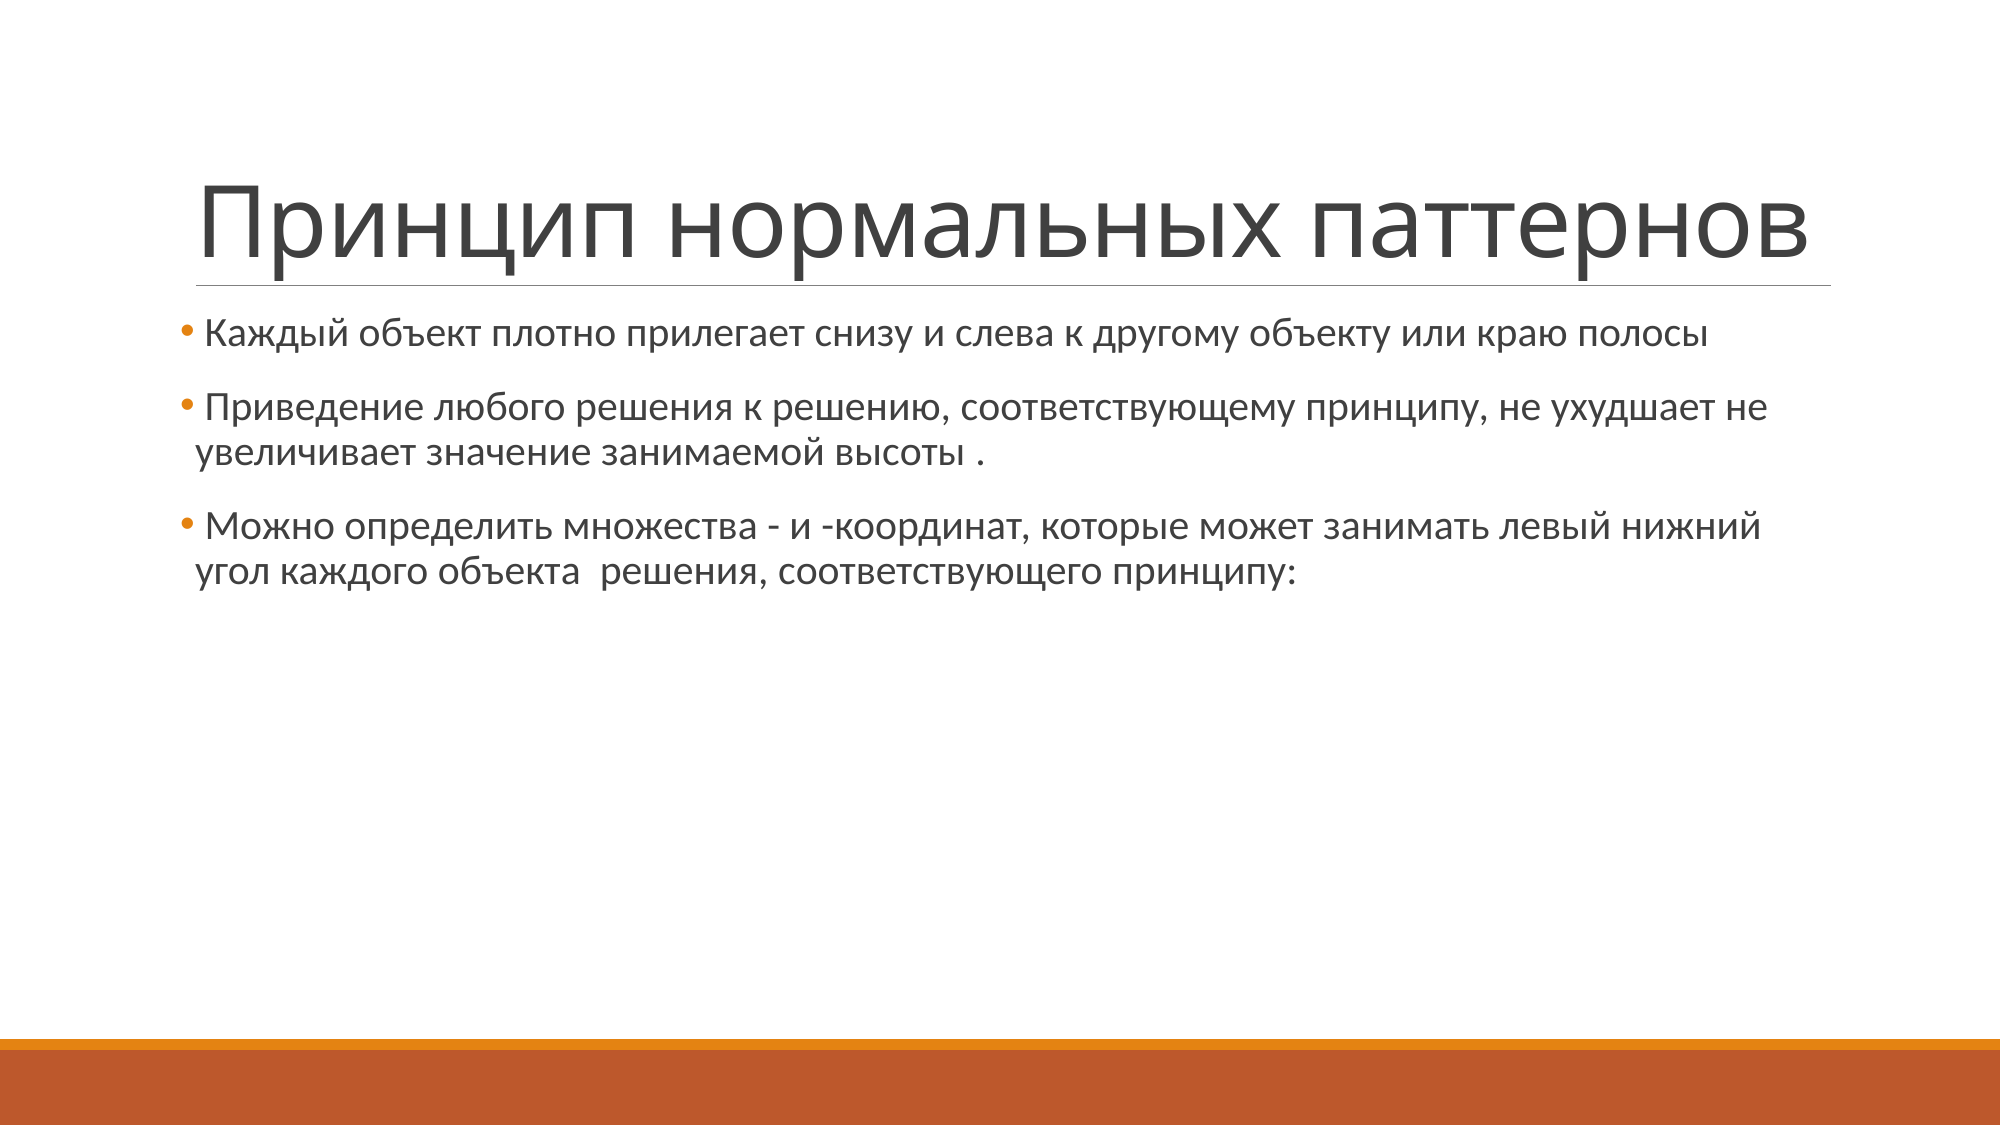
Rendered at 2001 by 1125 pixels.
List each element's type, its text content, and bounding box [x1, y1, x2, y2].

title Принцип нормальных паттернов [180, 47, 1830, 285]
